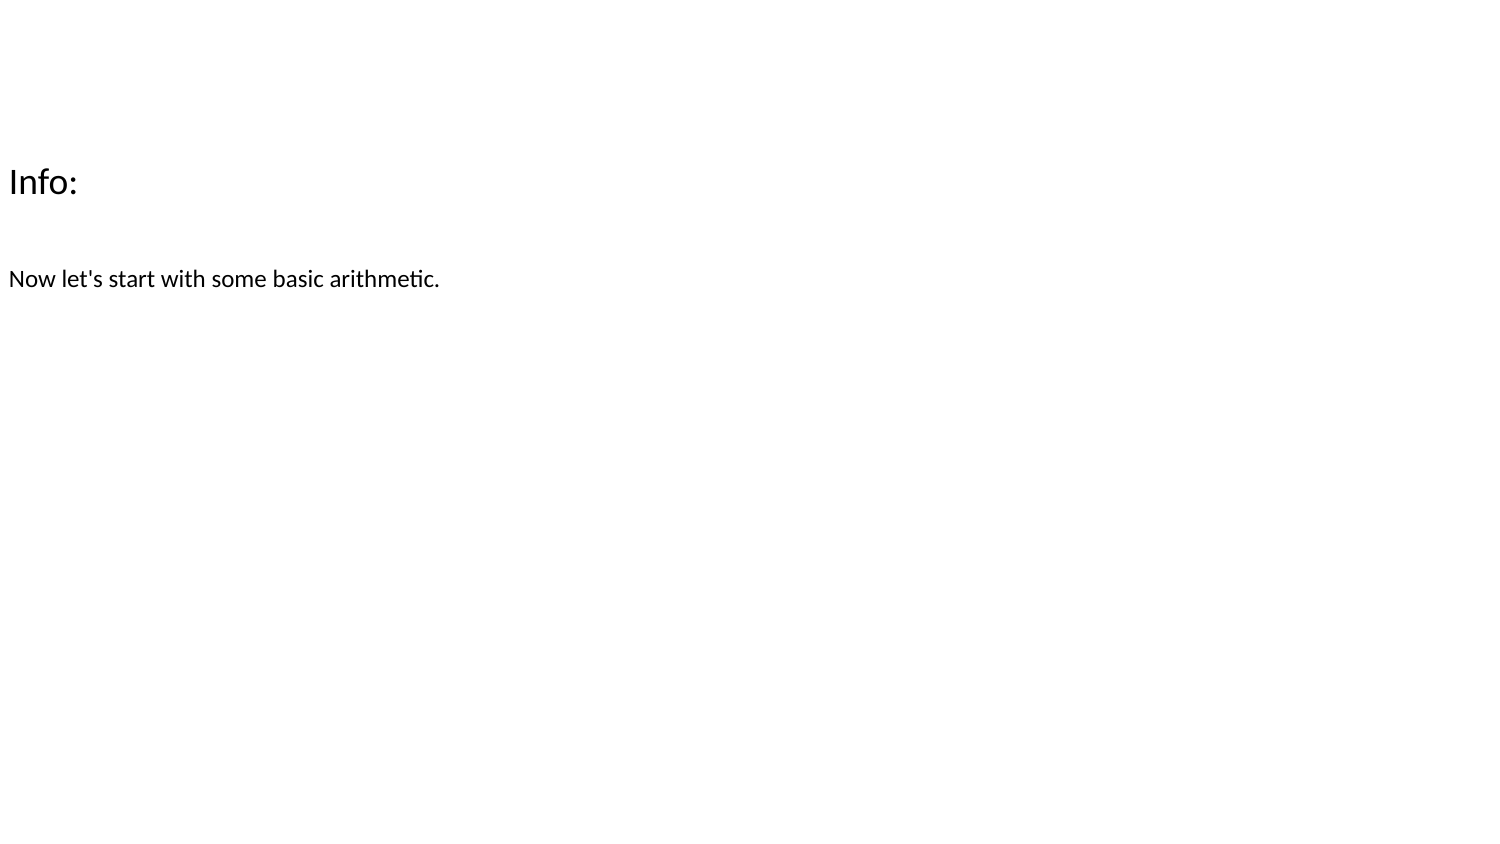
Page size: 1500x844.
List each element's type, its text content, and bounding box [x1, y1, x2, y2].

text_box Info: Now let's start with some basic arithmetic. [0, 149, 456, 330]
